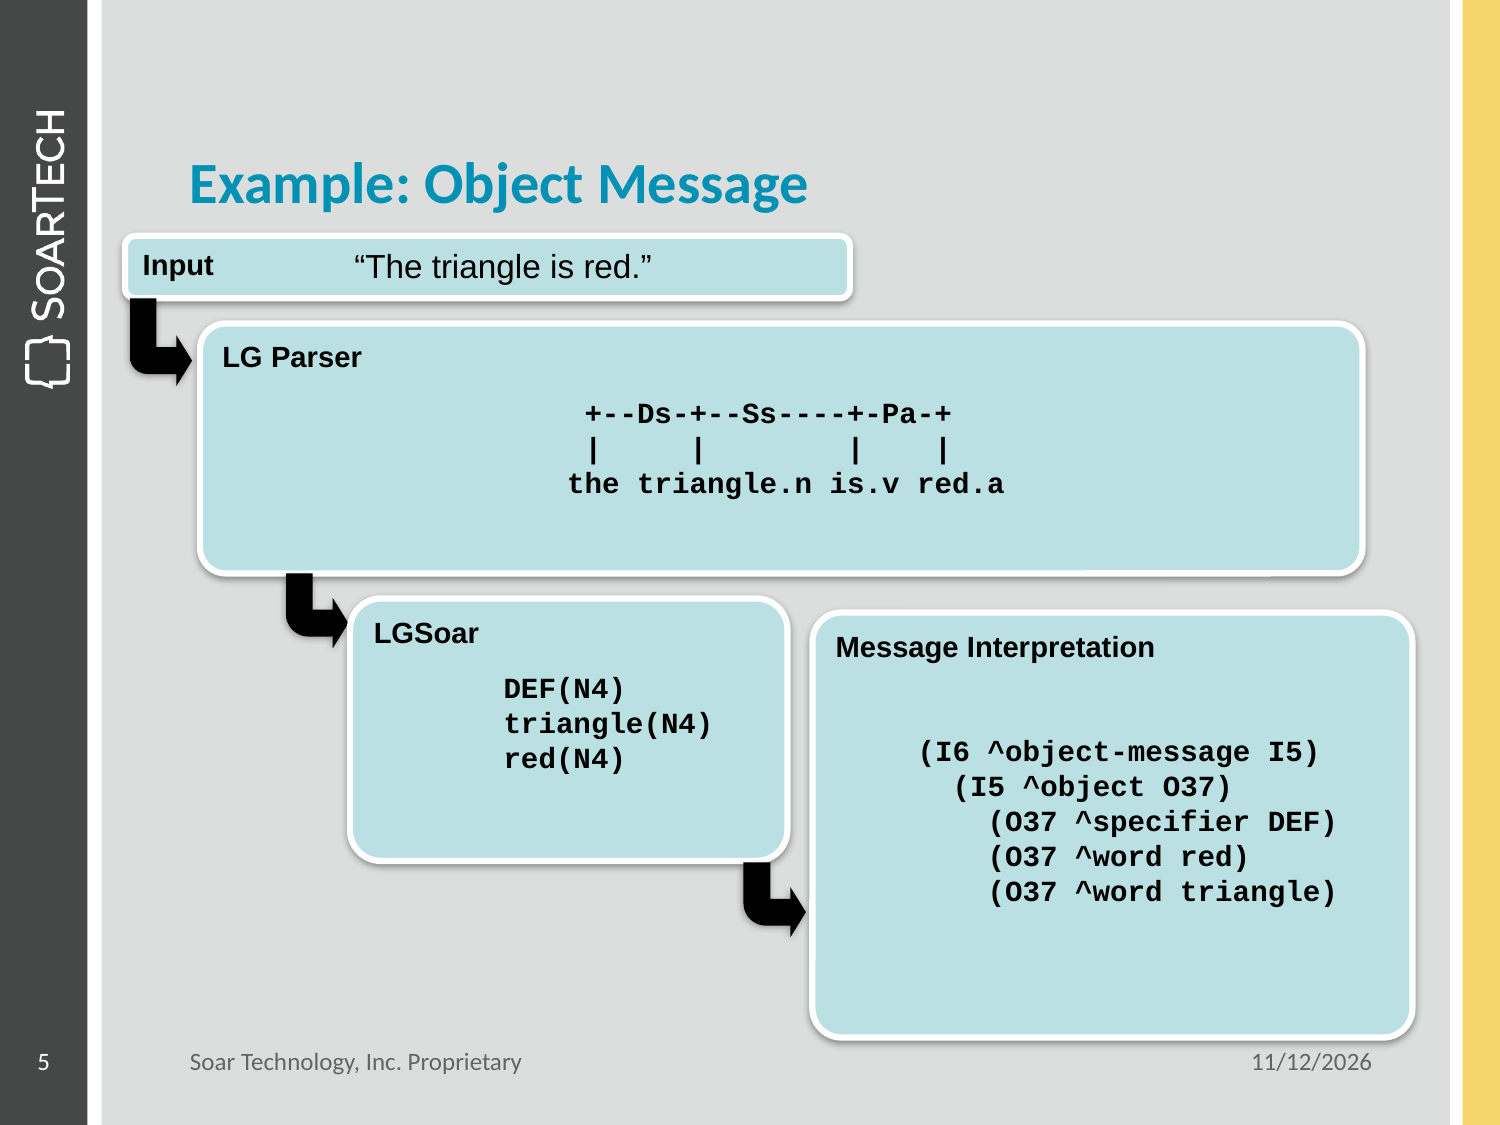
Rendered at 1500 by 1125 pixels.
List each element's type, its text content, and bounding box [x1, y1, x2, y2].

title Example: Object Message [174, 137, 1388, 238]
text_box “The triangle is red.” [339, 237, 668, 293]
slide_number 5 [0, 1037, 88, 1088]
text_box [285, 573, 788, 862]
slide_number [1174, 1049, 1388, 1088]
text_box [129, 298, 1363, 574]
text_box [743, 612, 1413, 1038]
text_box Input [121, 232, 854, 298]
footer Soar Technology, Inc. Proprietary [174, 1037, 1163, 1088]
picture [25, 111, 70, 389]
